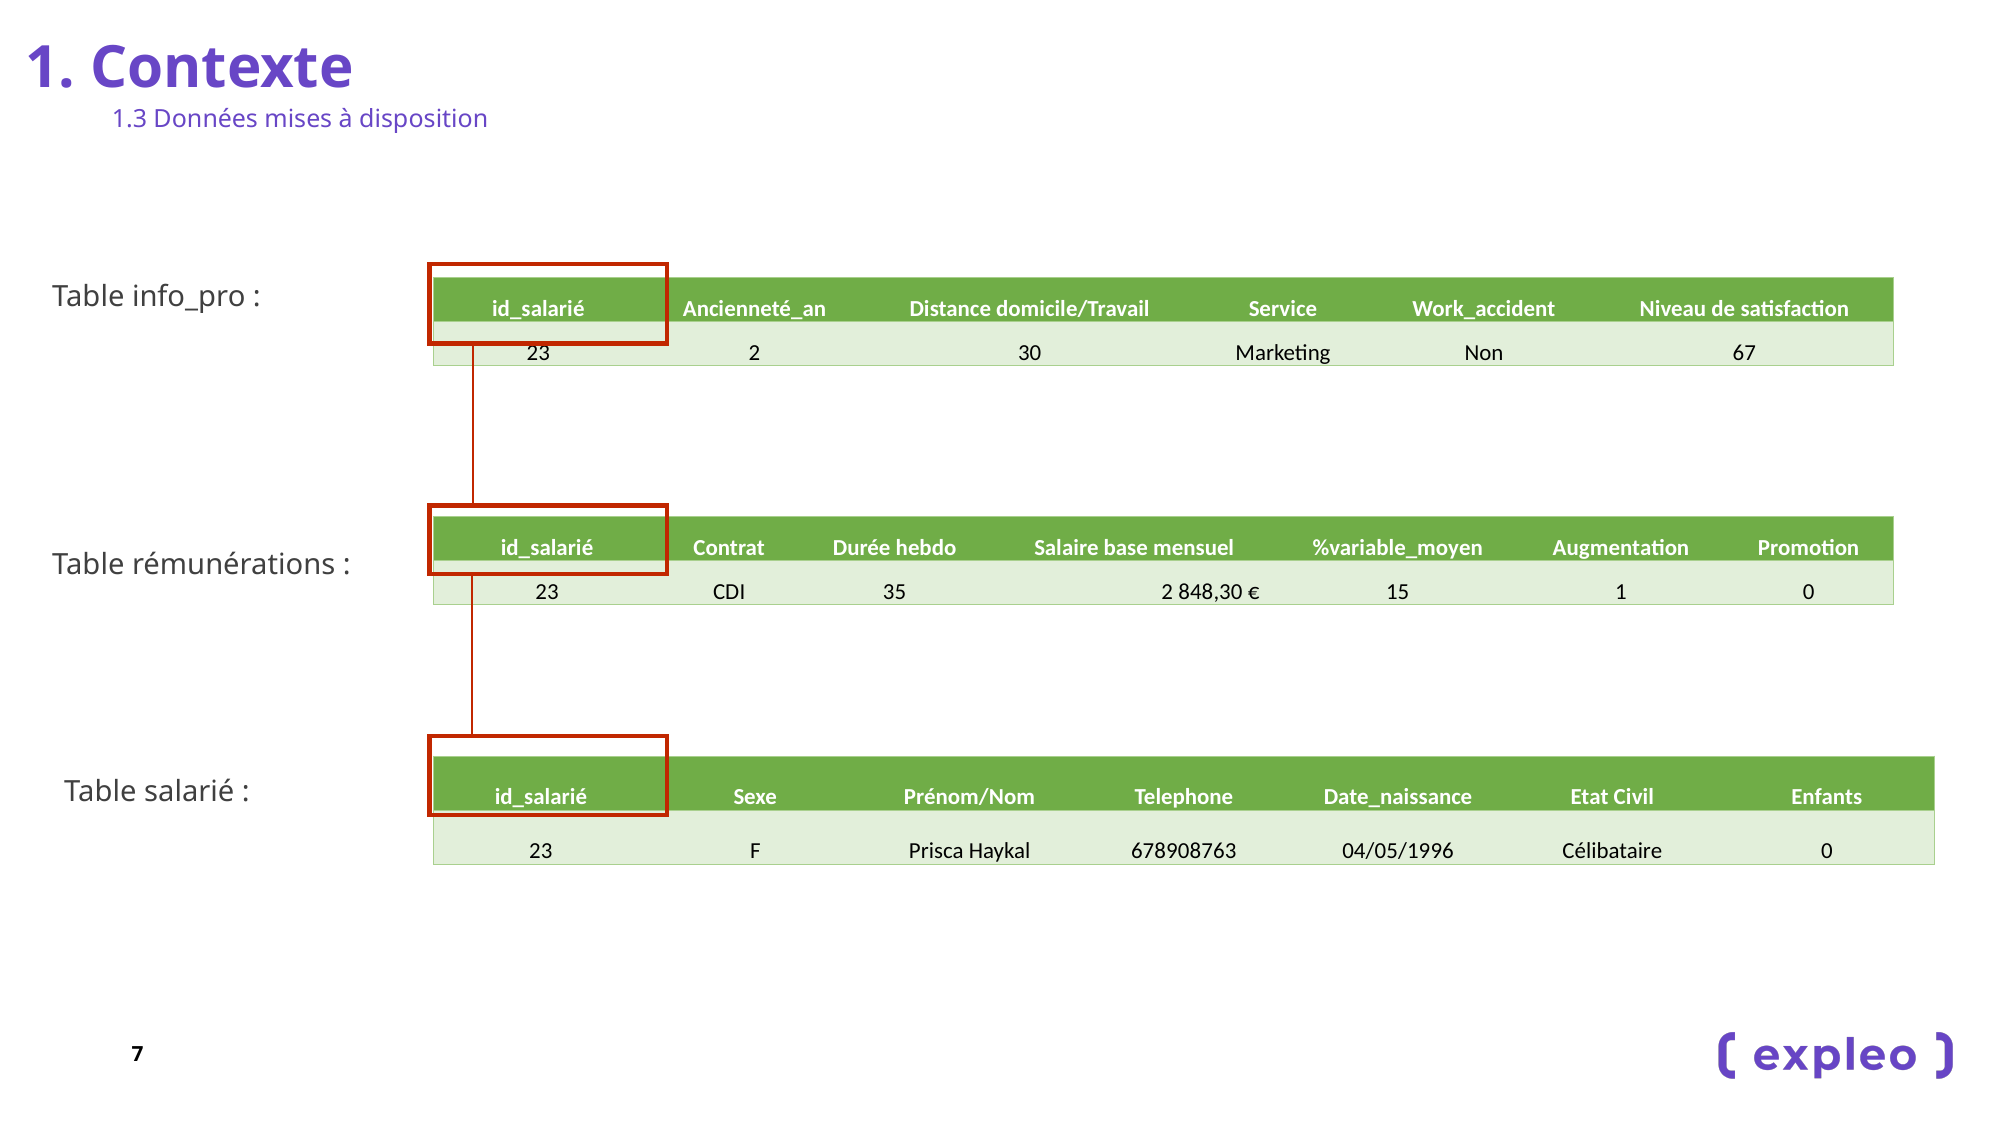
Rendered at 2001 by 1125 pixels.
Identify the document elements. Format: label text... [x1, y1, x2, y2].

table_cell 15 [1278, 561, 1518, 604]
table_cell Célibataire [1505, 811, 1720, 864]
text_box Table salarié : [64, 772, 258, 808]
table_header Service [1194, 278, 1373, 321]
table_cell 2 [668, 322, 866, 365]
table_header Distance domicile/Travail [866, 278, 1194, 321]
table_cell CDI [668, 561, 798, 604]
slide_number 7 [63, 1032, 162, 1079]
table_header Contrat [669, 517, 798, 560]
table_cell 0 [1720, 811, 1934, 864]
table_header Work_accident [1373, 278, 1596, 321]
text_box 1.3 Données mises à disposition [111, 102, 687, 133]
list 1. Contexte [25, 29, 1818, 91]
table_cell F [648, 811, 862, 864]
table_cell 30 [866, 322, 1194, 365]
table_header Salaire base mensuel [991, 517, 1278, 560]
table_cell 04/05/1996 [1291, 811, 1505, 864]
table_header Telephone [1077, 757, 1291, 810]
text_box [429, 263, 668, 815]
table_header Durée hebdo [798, 517, 991, 560]
table_header Prénom/Nom [862, 757, 1077, 810]
table_cell 0 [1724, 561, 1893, 604]
table_cell Marketing [1194, 322, 1373, 365]
table_header Date_naissance [1291, 757, 1505, 810]
table_header Sexe [669, 757, 862, 810]
picture [1695, 1008, 1976, 1102]
table_cell 35 [798, 561, 991, 604]
text_box Table rémunérations : [52, 545, 397, 581]
table_cell 67 [1596, 322, 1893, 365]
table_header %variable_moyen [1278, 517, 1518, 560]
text_box Table info_pro : [52, 277, 290, 313]
table_cell 1 [1518, 561, 1724, 604]
table_cell Prisca Haykal [862, 811, 1077, 864]
table_cell 2 848,30 € [991, 561, 1278, 604]
table_header Ancienneté_an [669, 278, 866, 321]
table_header Enfants [1720, 757, 1934, 810]
table_header Etat Civil [1505, 757, 1720, 810]
table_header Niveau de satisfaction [1596, 278, 1893, 321]
table_cell 23 [434, 817, 648, 864]
table_header Promotion [1724, 517, 1893, 560]
table_header Augmentation [1518, 517, 1724, 560]
table_cell 678908763 [1077, 811, 1291, 864]
table_cell Non [1373, 322, 1596, 365]
